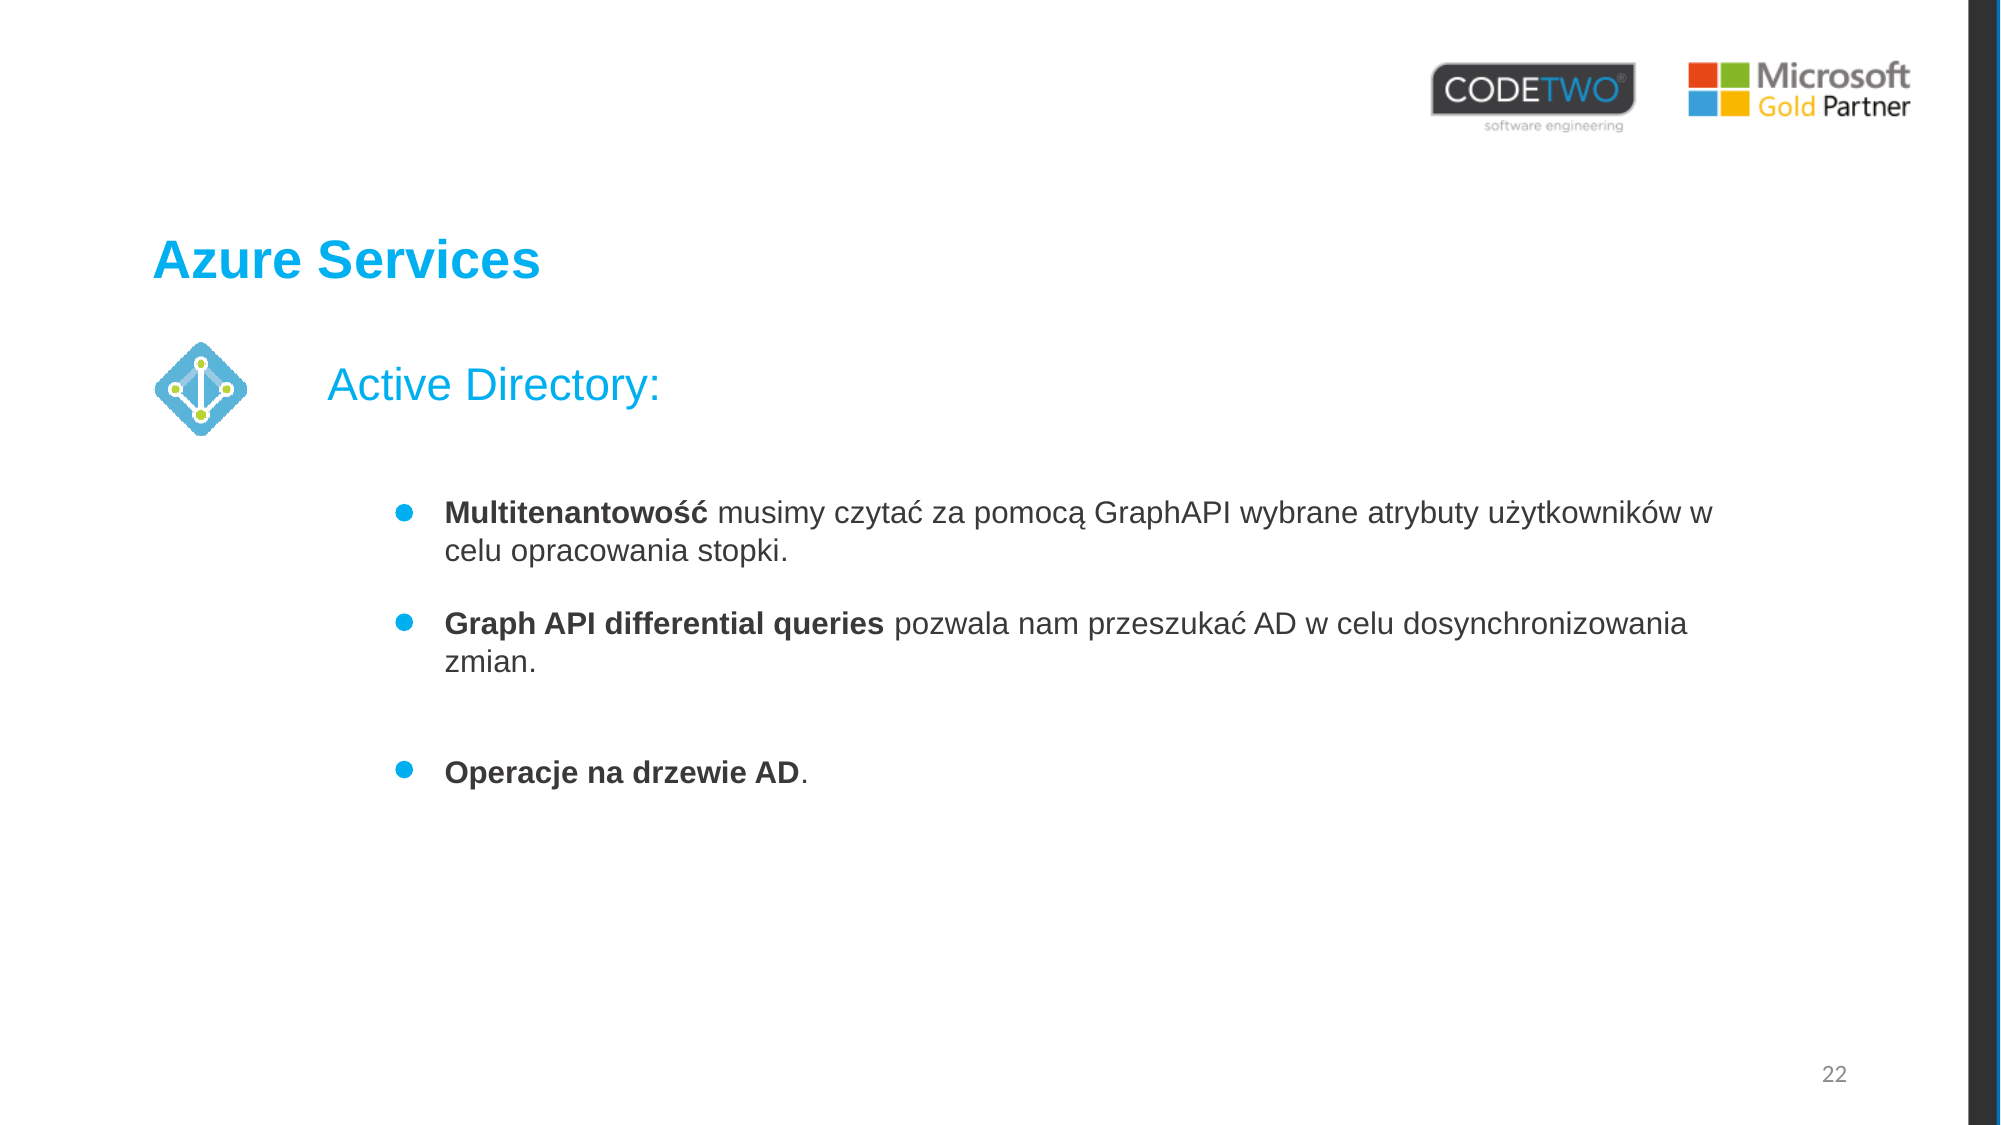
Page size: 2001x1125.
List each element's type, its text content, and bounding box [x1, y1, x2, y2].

text_box Azure Services [137, 217, 1683, 298]
list Active Directory: [312, 353, 1863, 430]
text_box [394, 759, 415, 780]
text_box [394, 502, 415, 523]
slide_number 22 [1412, 1042, 1863, 1103]
text_box Multitenantowość musimy czytać za pomocą GraphAPI wybrane atrybuty użytkowników w celu opracowania stopki. [429, 484, 1758, 595]
text_box [394, 612, 415, 633]
text_box Operacje na drzewie AD. [429, 744, 1758, 856]
picture [0, 0, 2001, 1125]
text_box Graph API differential queries pozwala nam przeszukać AD w celu dosynchronizowania zmian. [429, 595, 1758, 730]
